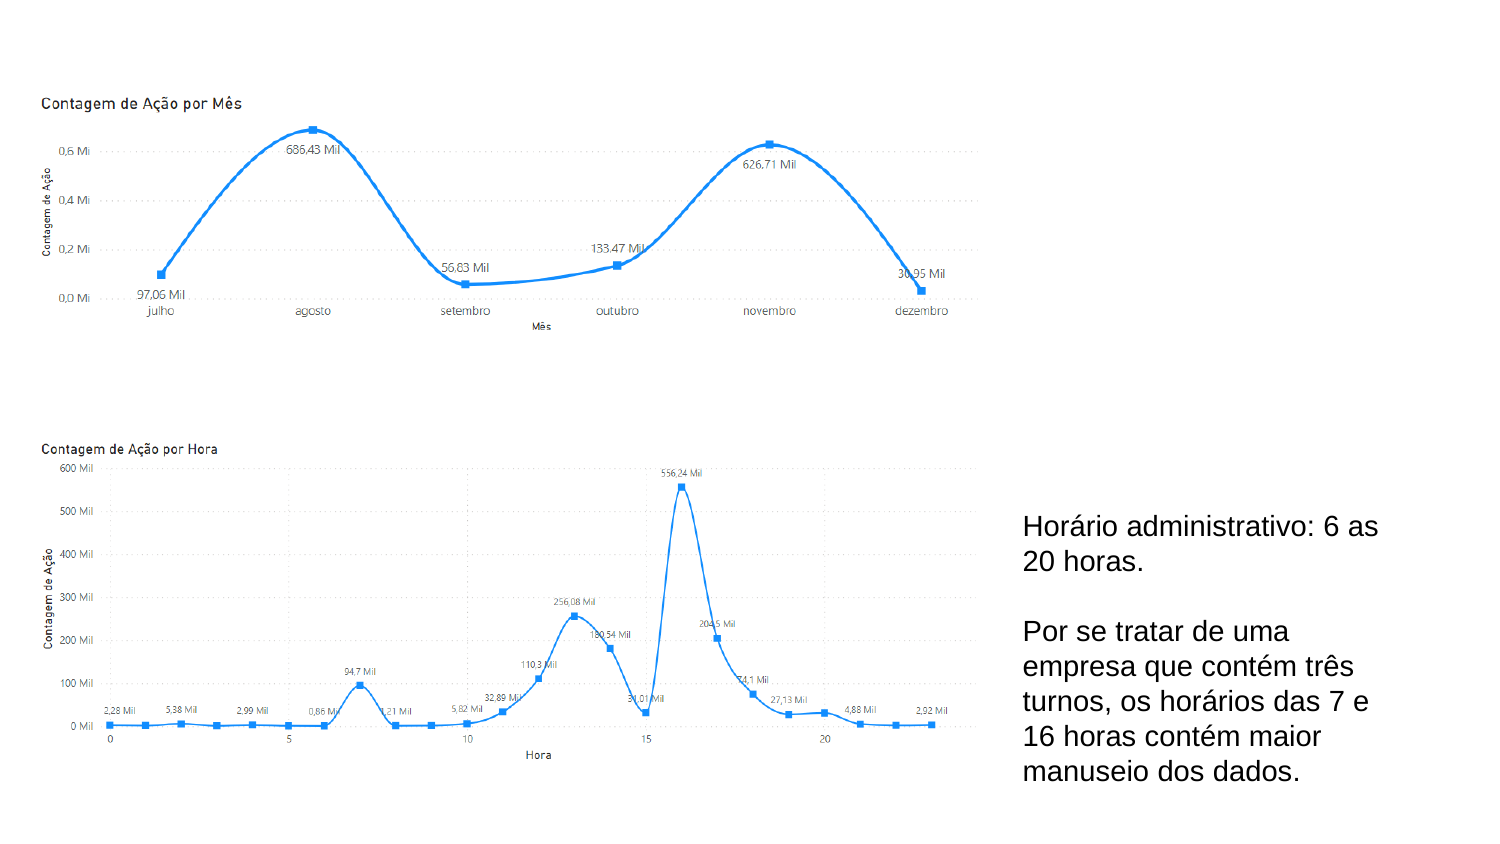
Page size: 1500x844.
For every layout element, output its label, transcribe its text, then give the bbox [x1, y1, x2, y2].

picture [31, 92, 978, 331]
text_box Horário administrativo: 6 as 20 horas. Por se tratar de uma empresa que contém três turnos, os horários das 7 e 16 horas contém maior manuseio dos dados. [1007, 500, 1425, 795]
picture [31, 421, 978, 765]
